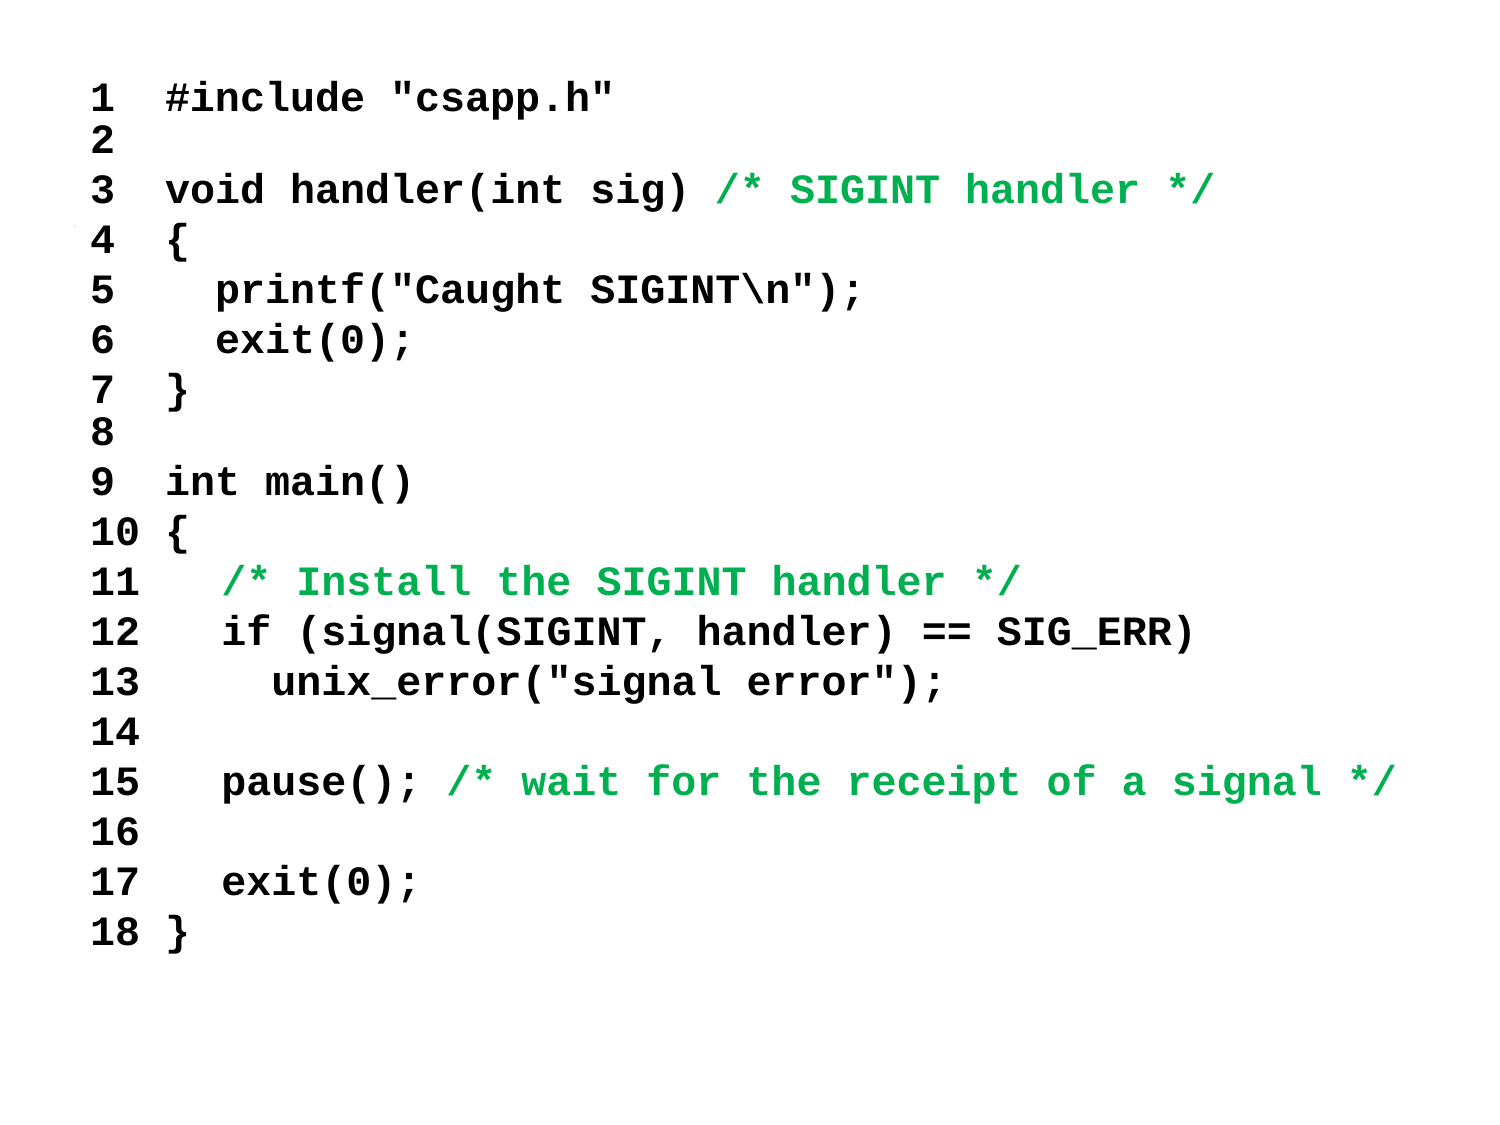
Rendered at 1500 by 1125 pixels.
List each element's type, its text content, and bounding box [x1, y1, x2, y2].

list 1 #include "csapp.h" 2 3 void handler(int sig) /* SIGINT handler */ 4 { 5 printf("Caught SIGINT\n"); 6 exit(0); 7 } 8 9 int main() 10 { 11 /* Install the SIGINT handler */ 12 if (signal(SIGINT, handler) == SIG_ERR) 13 unix_error("signal error"); 14 15 pause(); /* wait for the receipt of a signal */ 16 17 exit(0); 18 } [74, 62, 1426, 1088]
